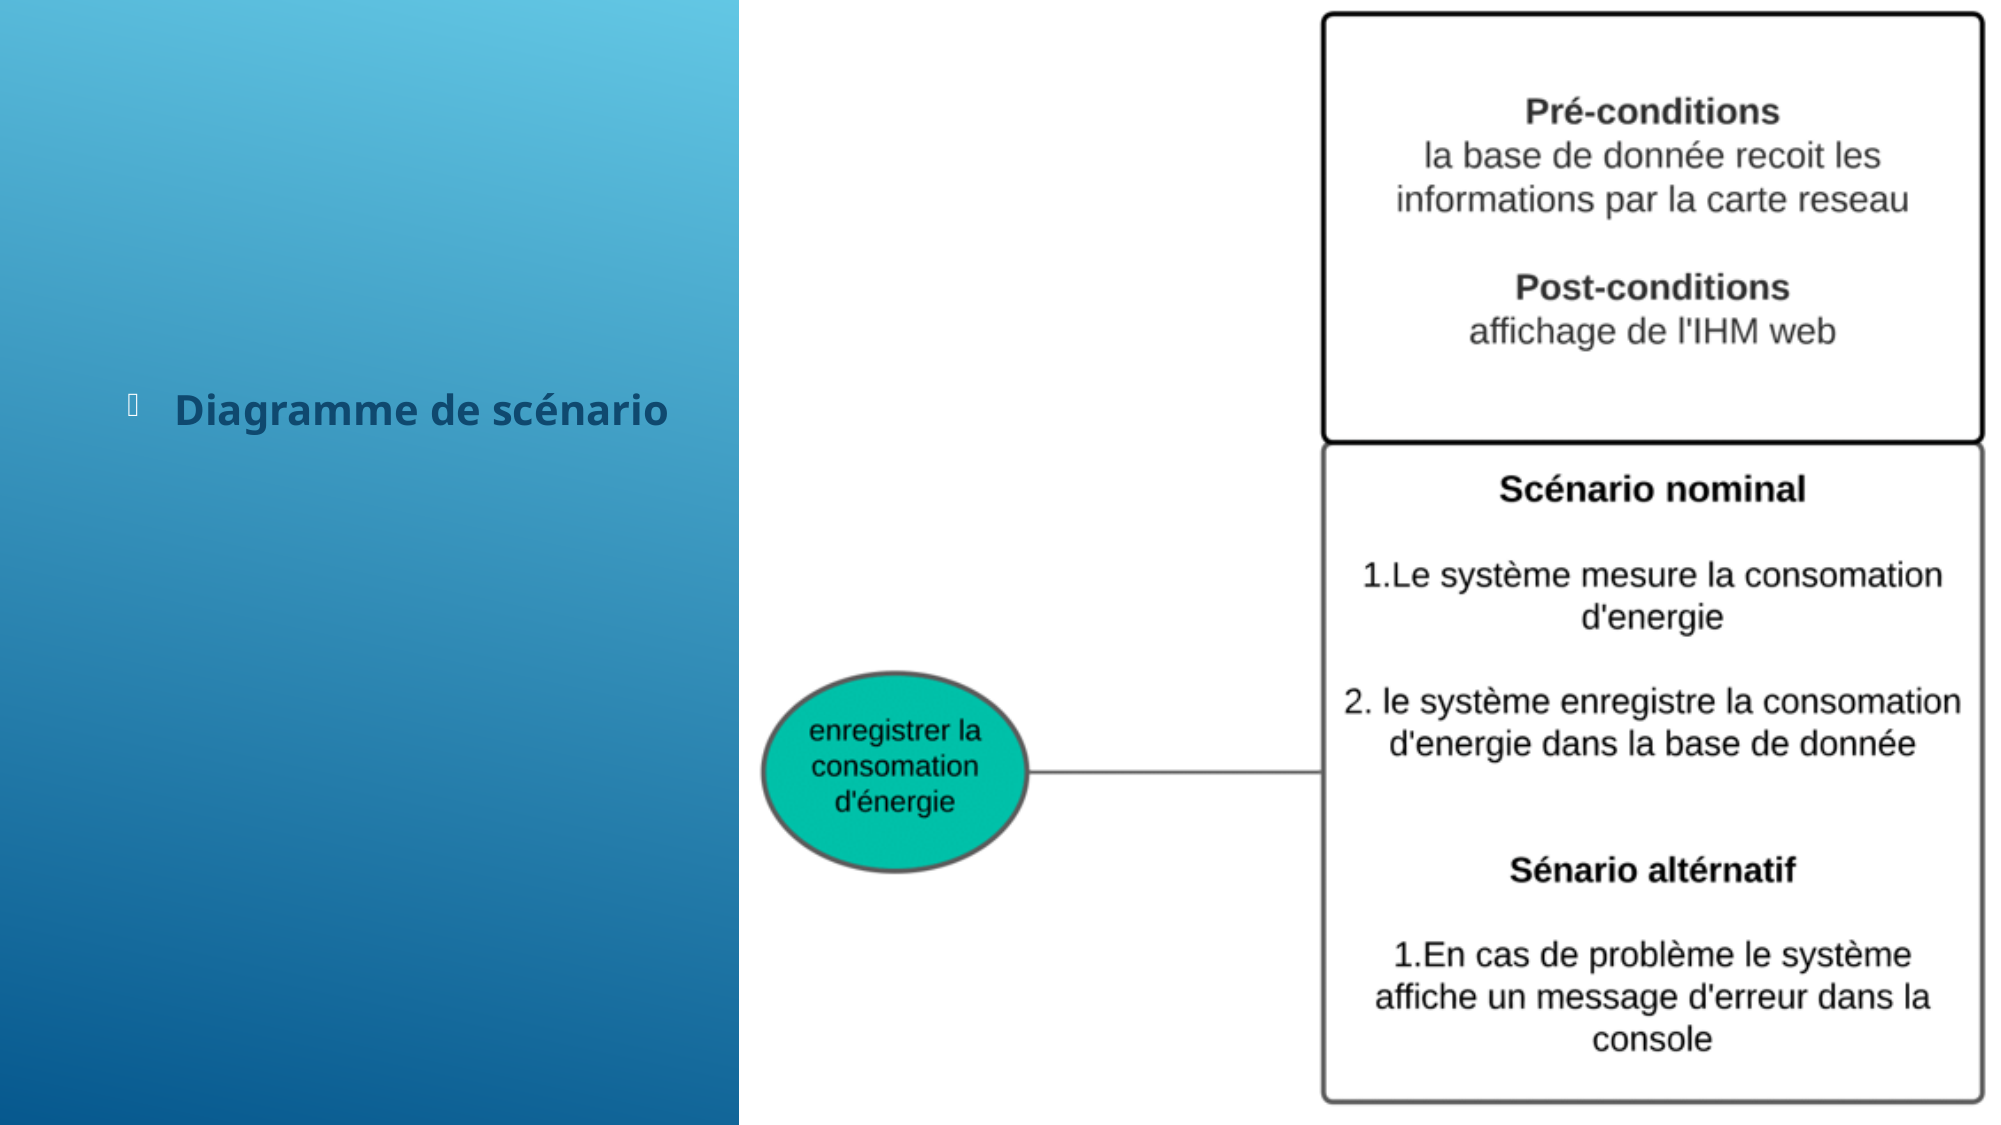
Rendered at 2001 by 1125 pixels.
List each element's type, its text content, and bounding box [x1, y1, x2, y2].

picture [739, 0, 2000, 1125]
list Diagramme de scénario [112, 112, 739, 706]
